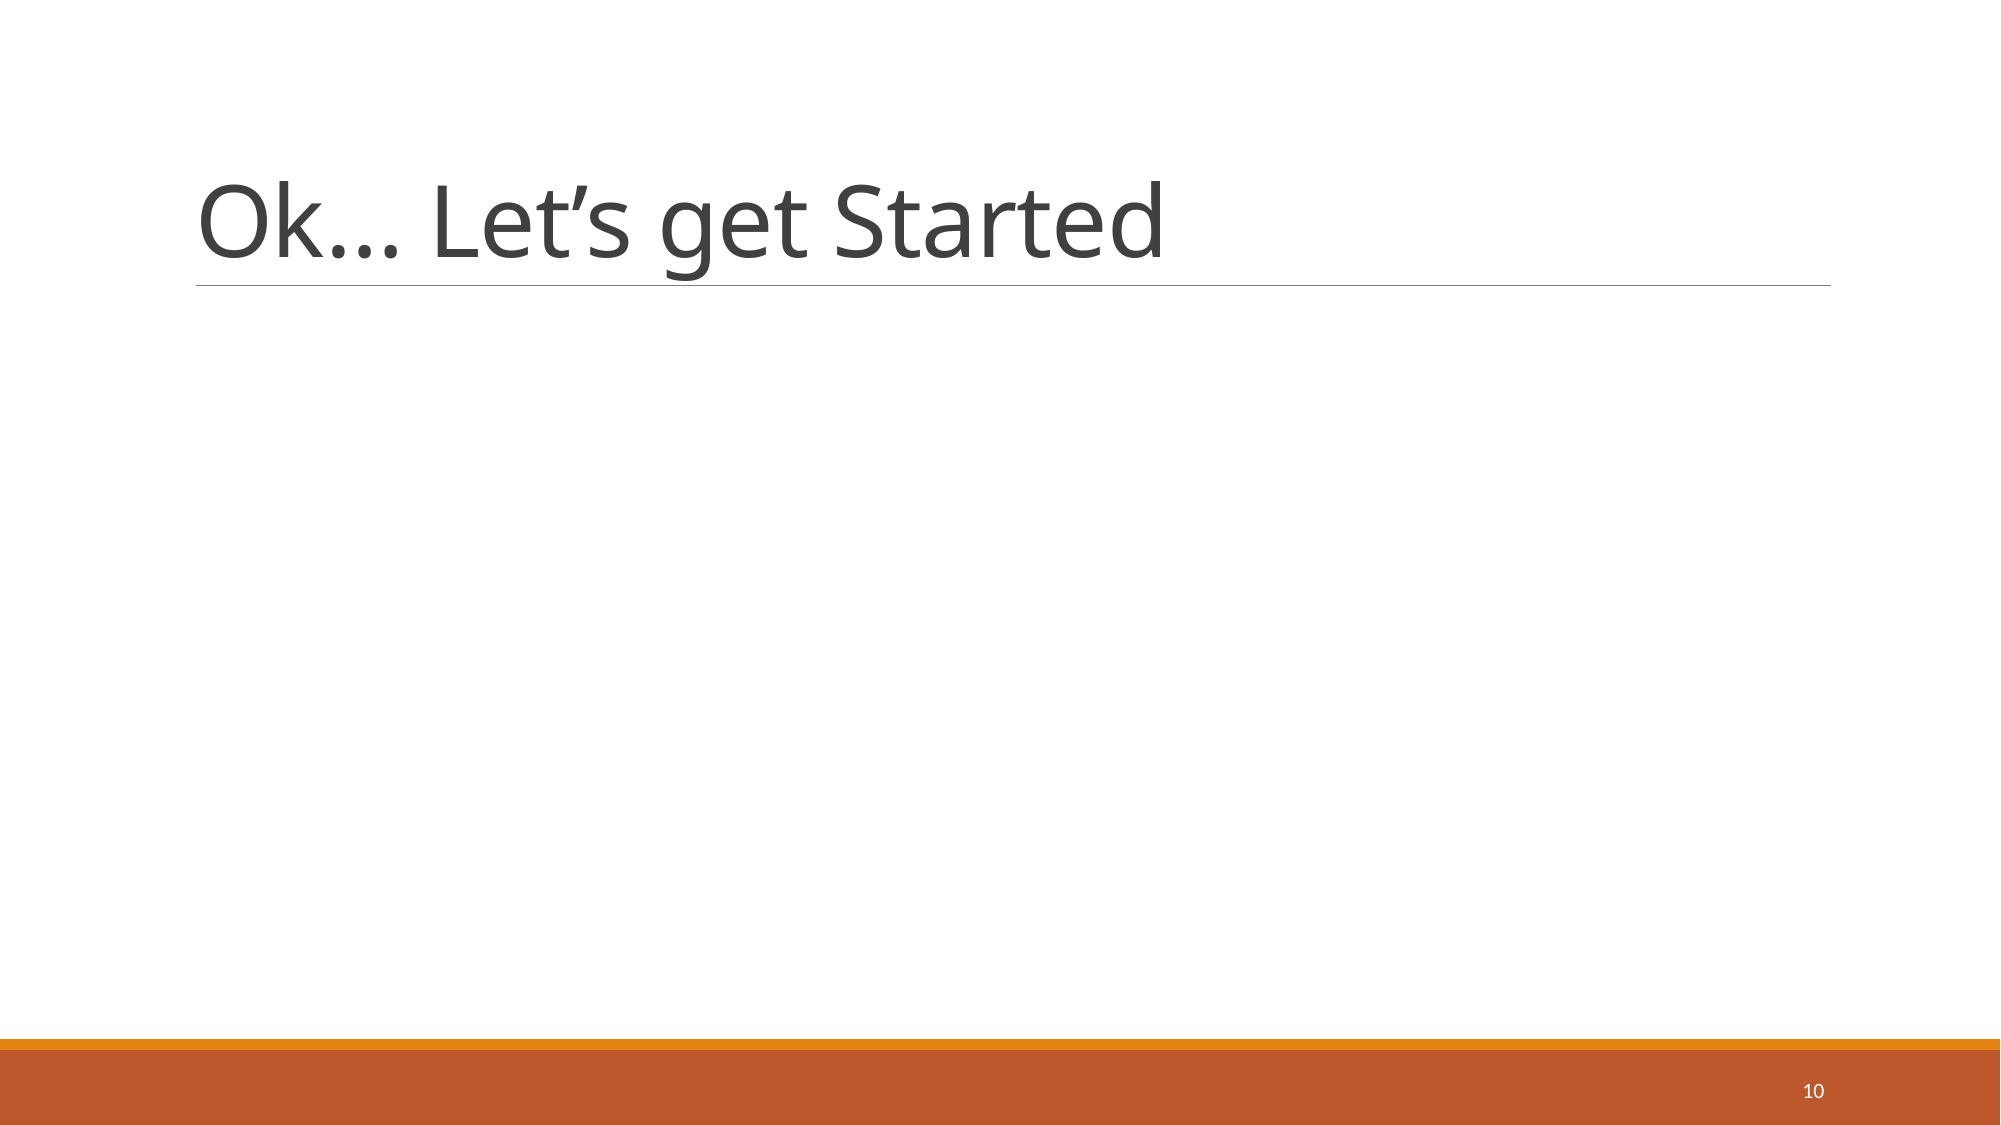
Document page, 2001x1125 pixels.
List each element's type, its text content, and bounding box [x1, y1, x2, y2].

title Ok… Let’s get Started [180, 47, 1830, 285]
slide_number 10 [1624, 1059, 1840, 1120]
